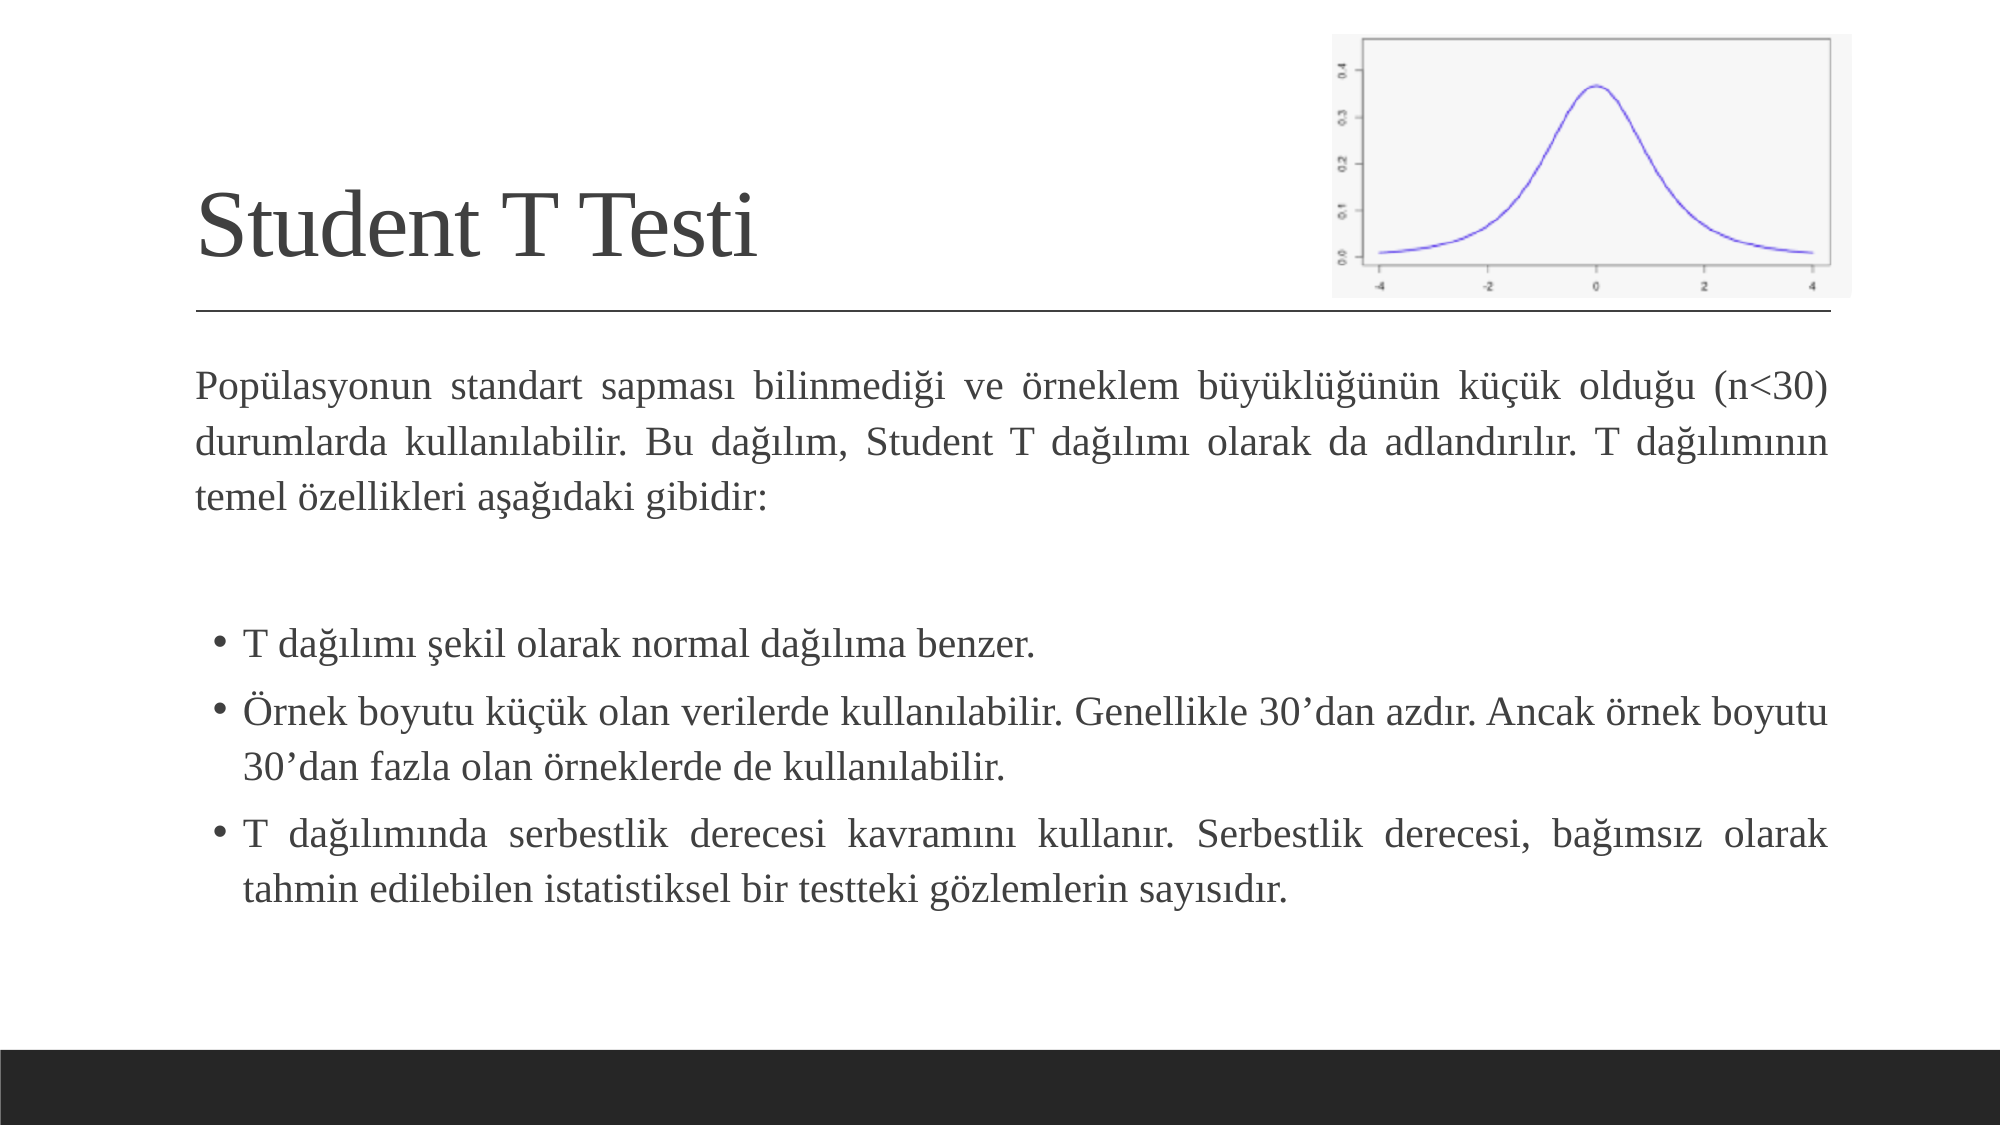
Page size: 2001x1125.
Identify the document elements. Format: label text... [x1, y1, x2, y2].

picture [1332, 33, 1853, 299]
list Popülasyonun standart sapması bilinmediği ve örneklem büyüklüğünün küçük olduğu (n<30) durumlarda kullanılabilir. Bu dağılım, Student T dağılımı olarak da adlandırılır. T dağılımının temel özellikleri aşağıdaki gibidir: T dağılımı şekil olarak normal dağılıma benzer. Örnek boyutu küçük olan verilerde kullanılabilir. Genellikle 30’dan azdır. Ancak örnek boyutu 30’dan fazla olan örneklerde de kullanılabilir. T dağılımında serbestlik derecesi kavramını kullanır. Serbestlik derecesi, bağımsız olarak tahmin edilebilen istatistiksel bir testteki gözlemlerin sayısıdır. [180, 345, 1830, 1020]
title Student T Testi [180, 47, 1329, 285]
